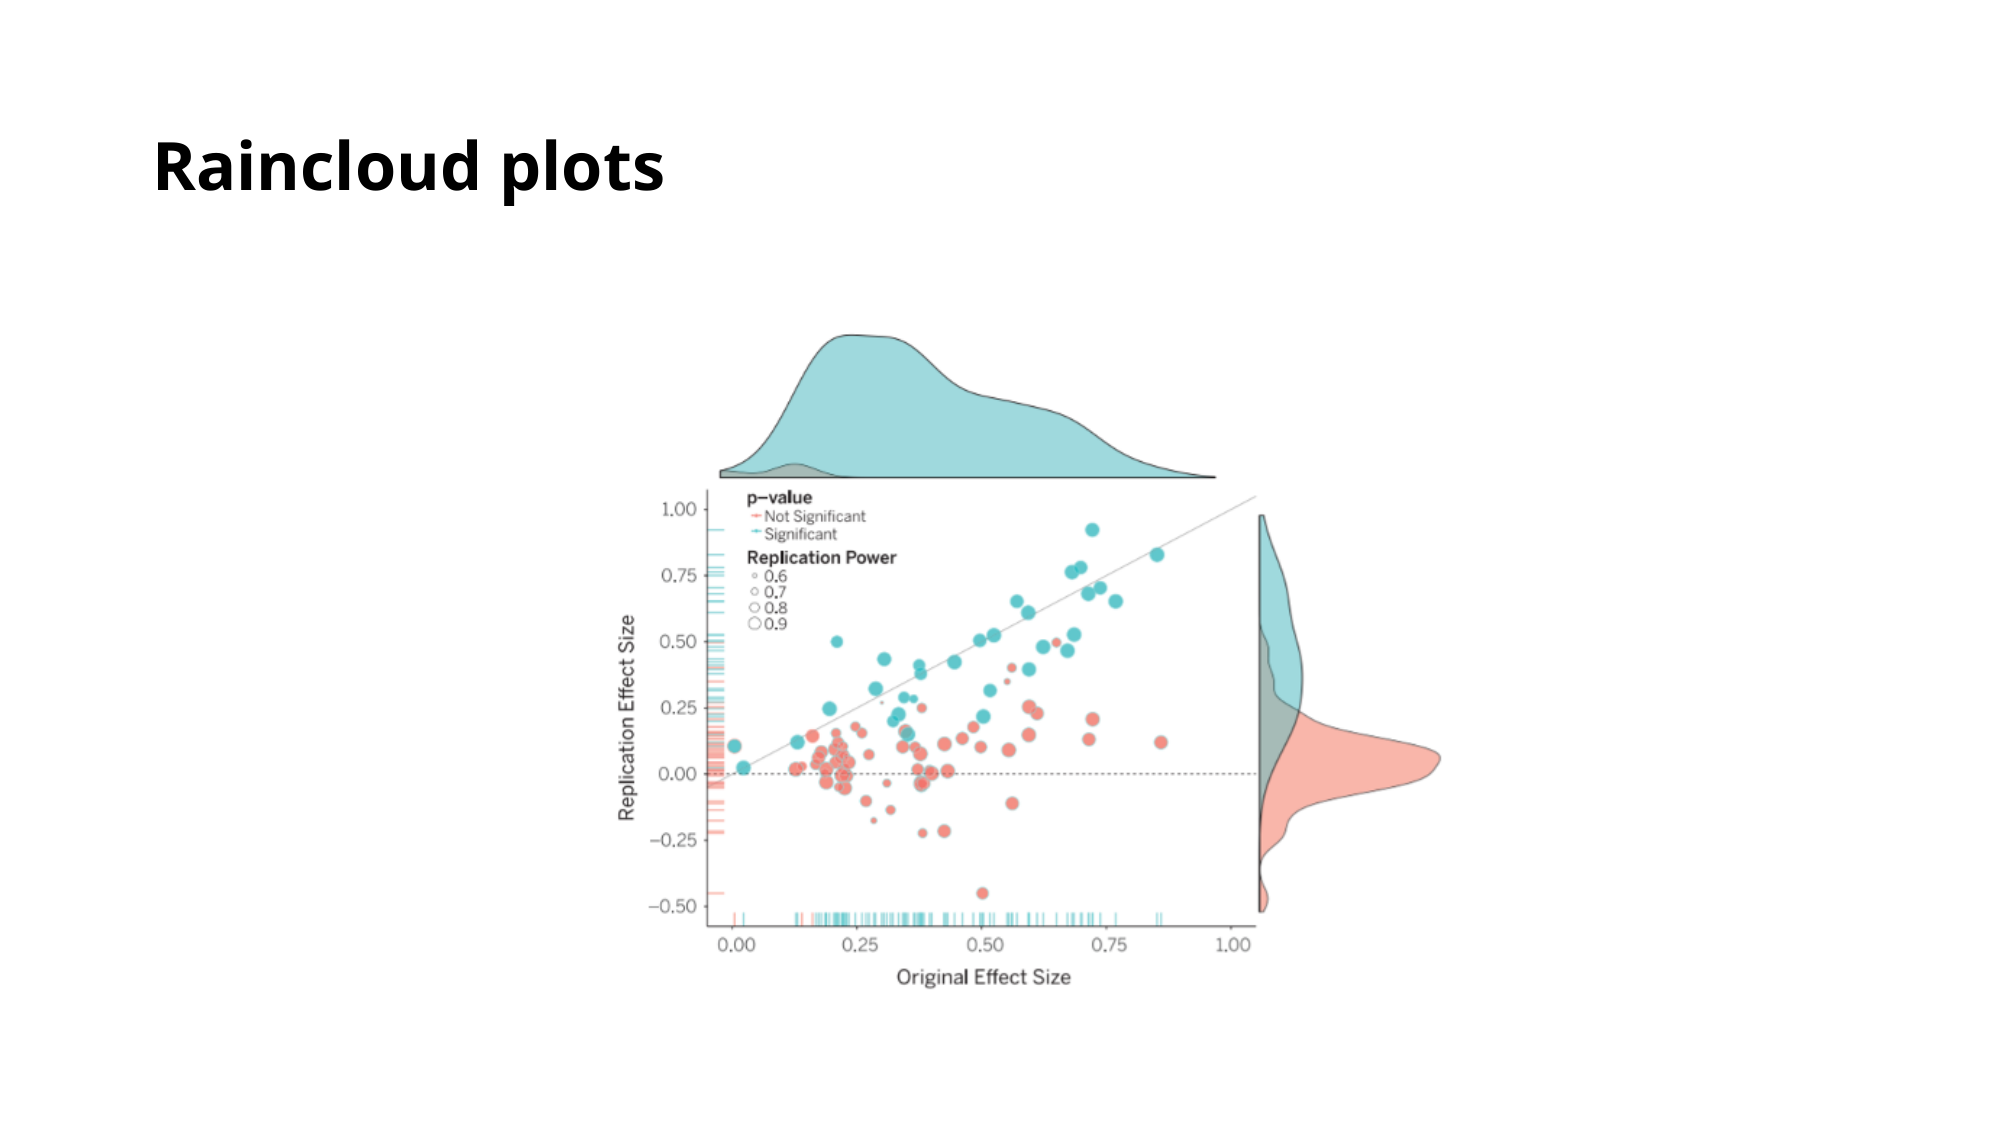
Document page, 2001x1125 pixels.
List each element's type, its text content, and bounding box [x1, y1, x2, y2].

title Raincloud plots [137, 59, 1779, 278]
picture [549, 297, 1450, 1011]
